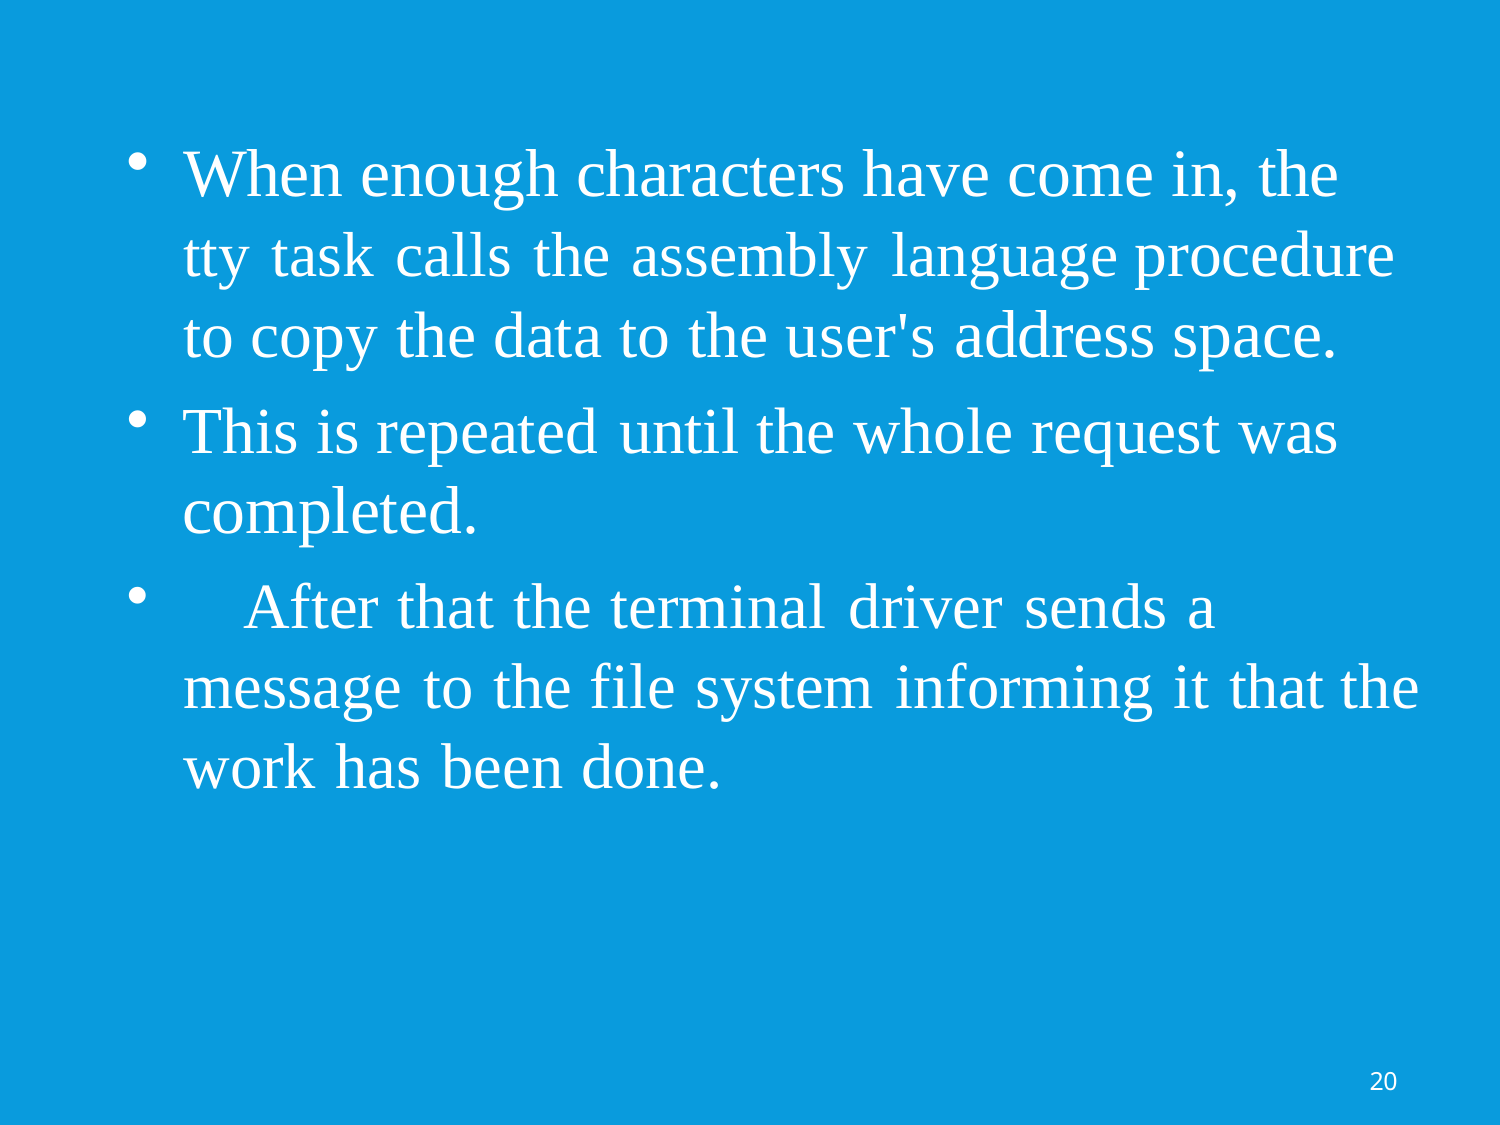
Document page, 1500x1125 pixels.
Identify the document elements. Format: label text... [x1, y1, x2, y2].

text_box When enough characters have come in, the tty task calls the assembly language procedure to copy the data to the user's address space. This is repeated until the whole request was completed. After that the terminal driver sends a message to the file system informing it that the work has been done. [124, 126, 1438, 801]
slide_number 20 [1355, 1053, 1473, 1114]
